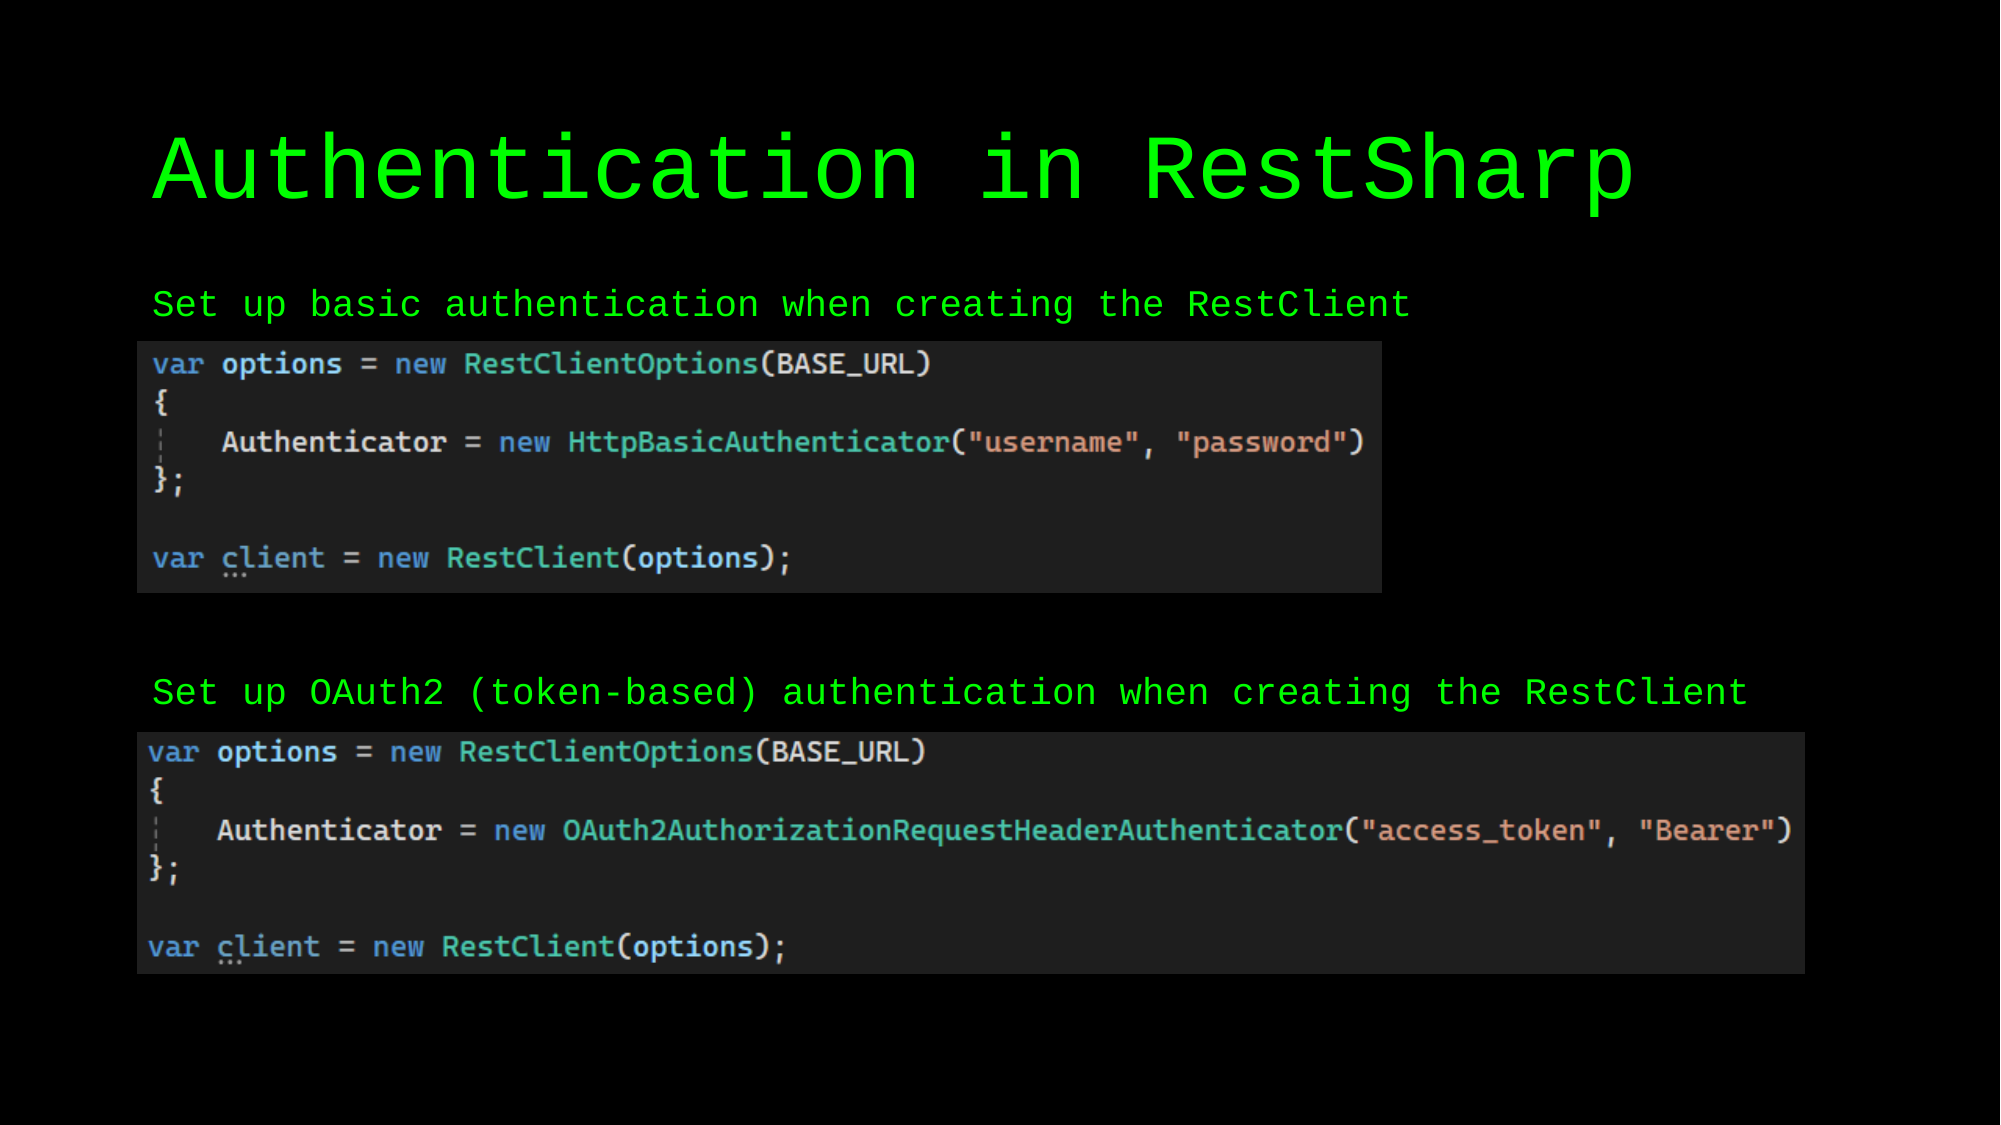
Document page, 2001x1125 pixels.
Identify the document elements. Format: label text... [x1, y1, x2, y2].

text_box Set up basic authentication when creating the RestClient [137, 272, 1590, 332]
title Authentication in RestSharp [137, 59, 1863, 278]
text_box Set up OAuth2 (token-based) authentication when creating the RestClient [137, 659, 1877, 720]
picture [137, 341, 1382, 593]
picture [137, 732, 1805, 974]
